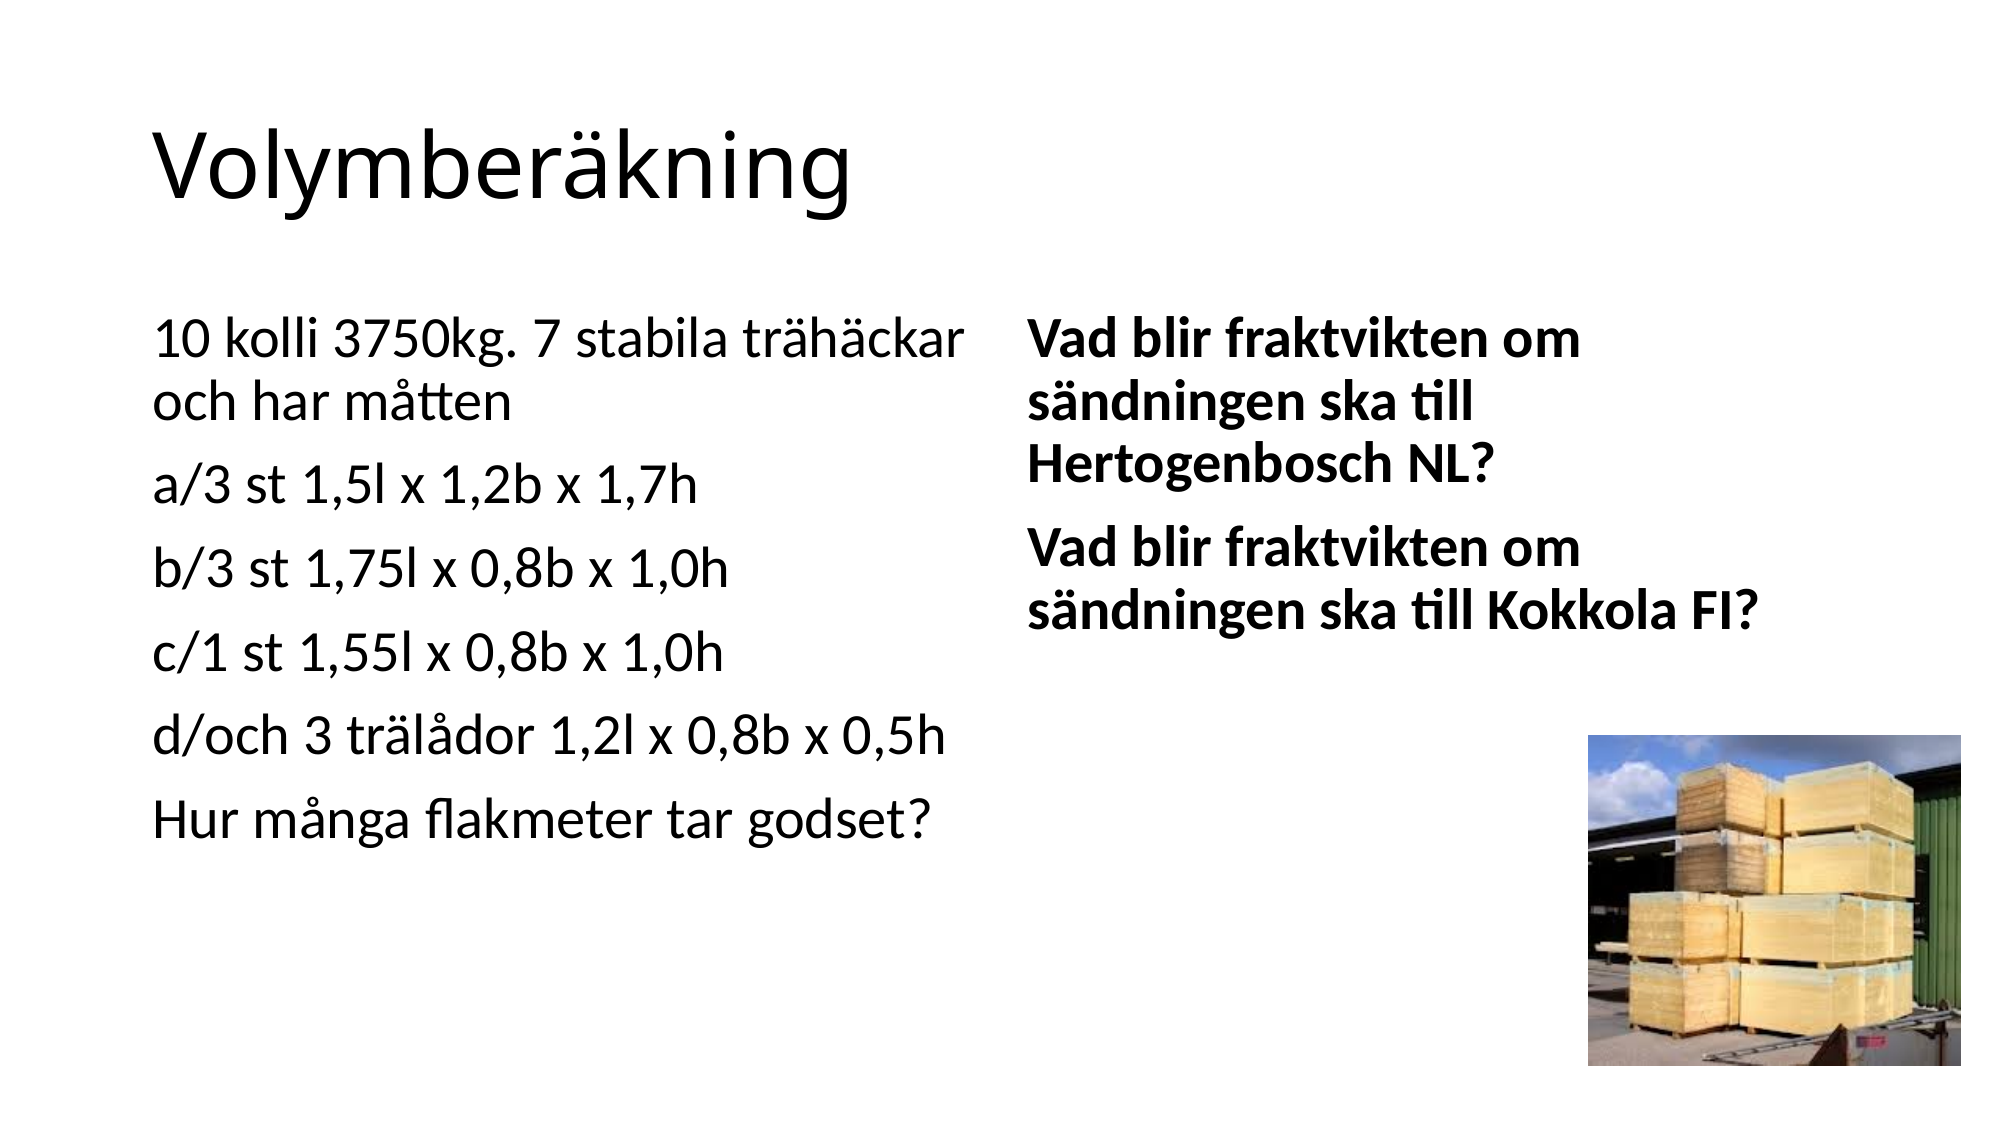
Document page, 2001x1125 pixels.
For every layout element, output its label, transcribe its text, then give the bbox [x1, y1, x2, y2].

title Volymberäkning [137, 59, 1863, 278]
list Vad blir fraktvikten om sändningen ska till Hertogenbosch NL? Vad blir fraktvikten om sändningen ska till Kokkola FI? [1012, 299, 1863, 1014]
picture [1588, 735, 1961, 1066]
list 10 kolli 3750kg. 7 stabila trähäckar och har måtten a/3 st 1,5l x 1,2b x 1,7h b/3 st 1,75l x 0,8b x 1,0h c/1 st 1,55l x 0,8b x 1,0h d/och 3 trälådor 1,2l x 0,8b x 0,5h Hur många flakmeter tar godset? [137, 299, 988, 1014]
